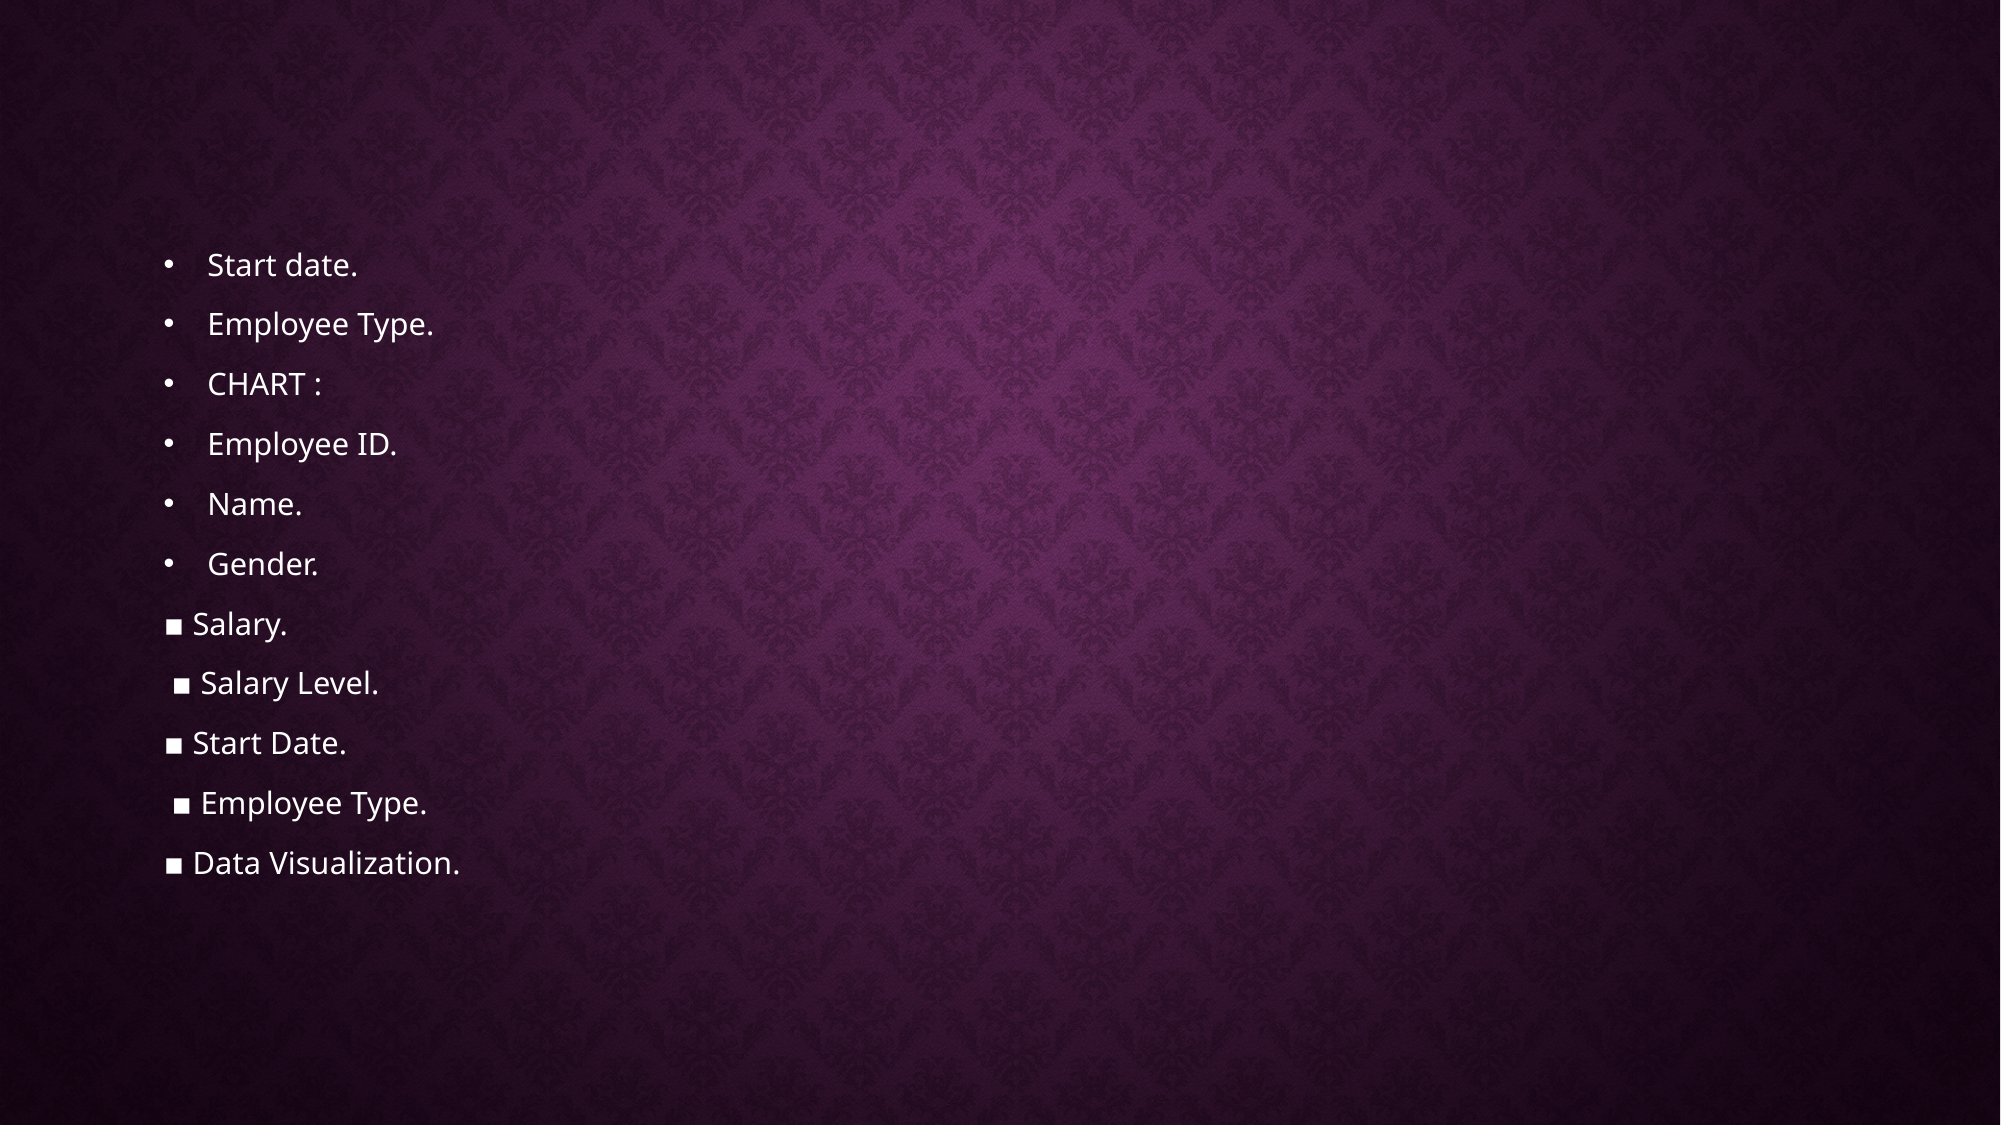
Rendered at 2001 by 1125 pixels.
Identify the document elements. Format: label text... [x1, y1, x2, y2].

list Start date. Employee Type. CHART : Employee ID. Name. Gender. ▪ Salary. ▪ Salary Level. ▪ Start Date. ▪ Employee Type. ▪ Data Visualization. [148, 230, 1799, 895]
